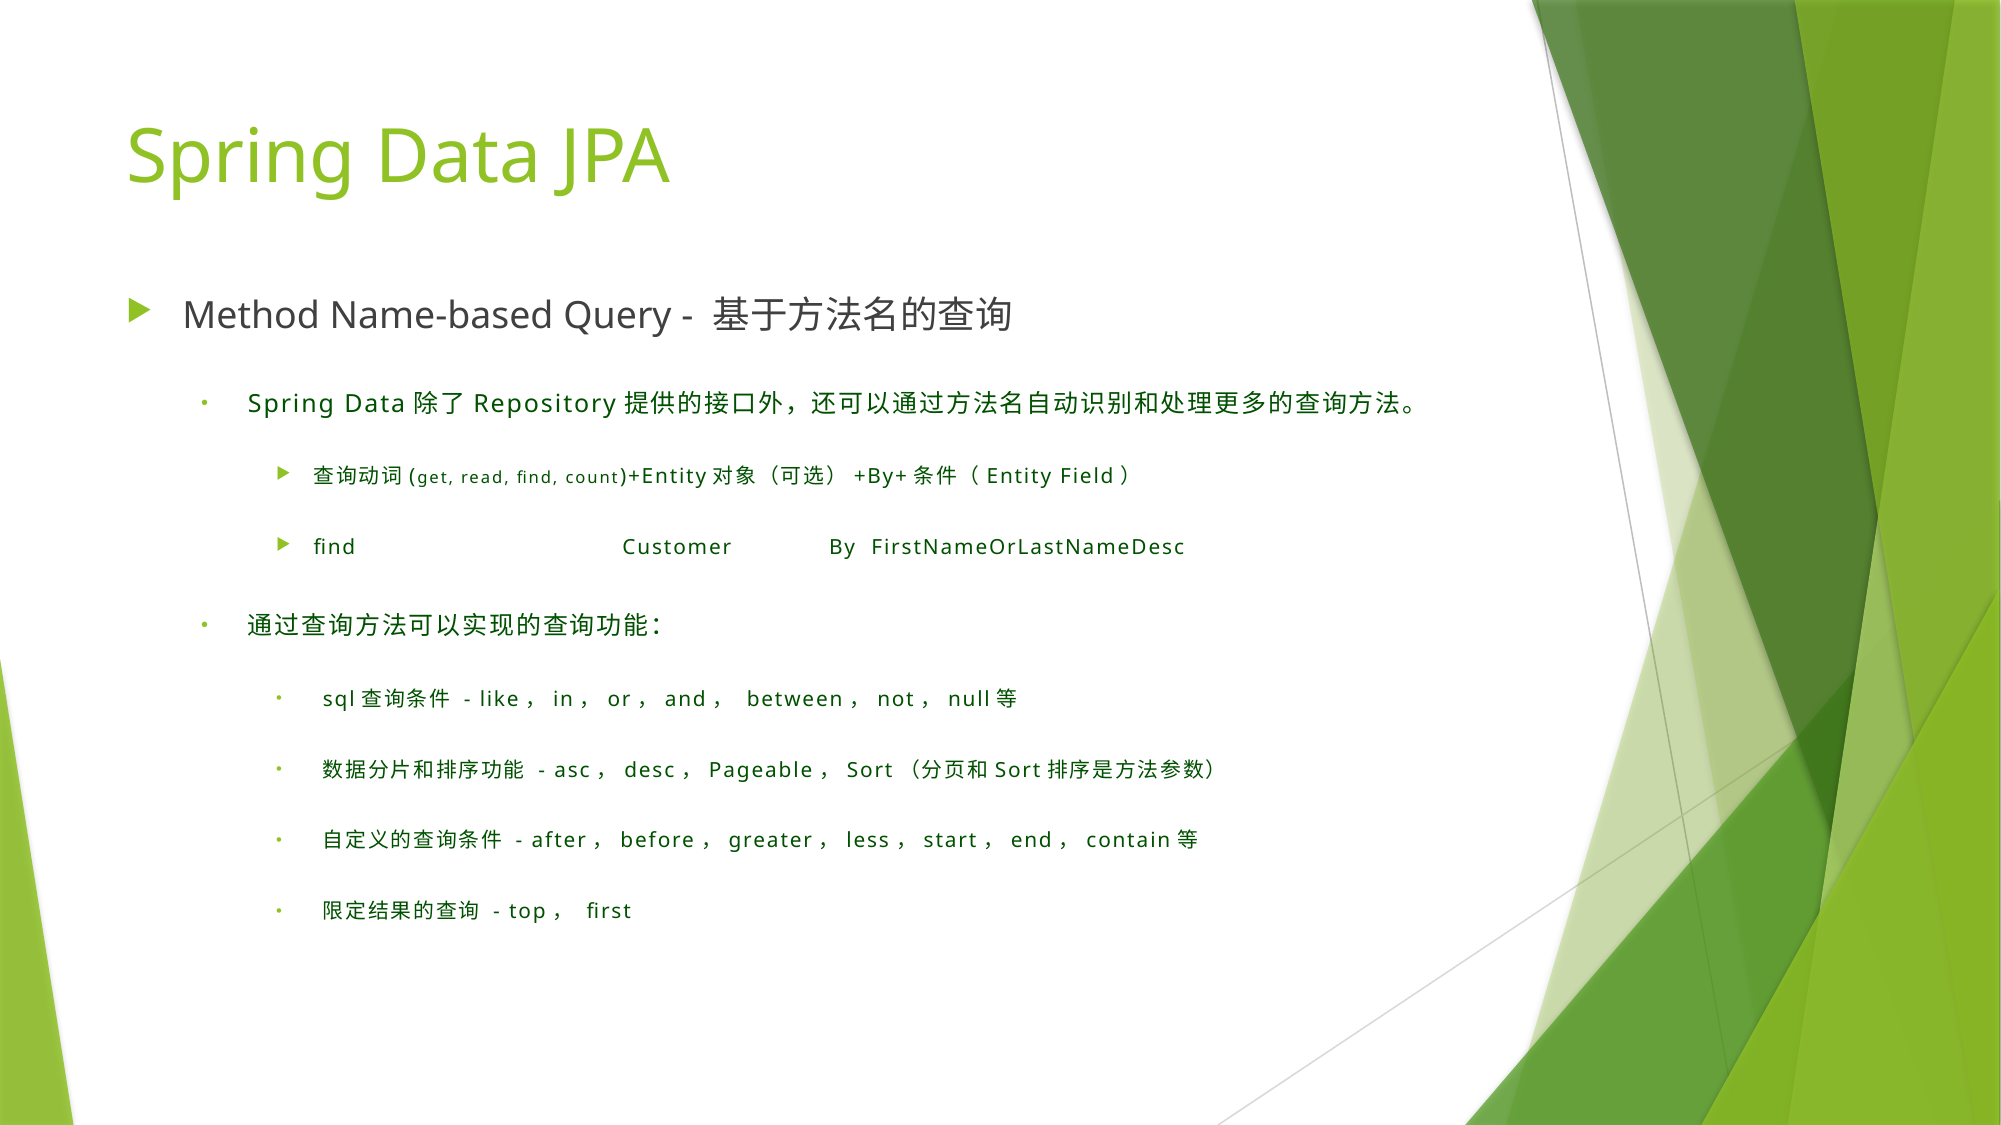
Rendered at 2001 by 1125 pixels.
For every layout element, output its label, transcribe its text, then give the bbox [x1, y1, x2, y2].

title Spring Data JPA [111, 99, 1522, 238]
list Method Name-based Query - 基于方法名的查询 Spring Data除了Repository提供的接口外，还可以通过方法名自动识别和处理更多的查询方法。 查询动词(get, read, find, count)+Entity对象（可选）+By+条件（Entity Field） find Customer By FirstNameOrLastNameDesc 通过查询方法可以实现的查询功能： sql查询条件 - like，in，or，and， between，not，null等 数据分片和排序功能 - asc，desc，Pageable，Sort（分页和Sort排序是方法参数） 自定义的查询条件 - after，before，greater，less，start，end，contain等 限定结果的查询 - top， first [111, 238, 1522, 992]
